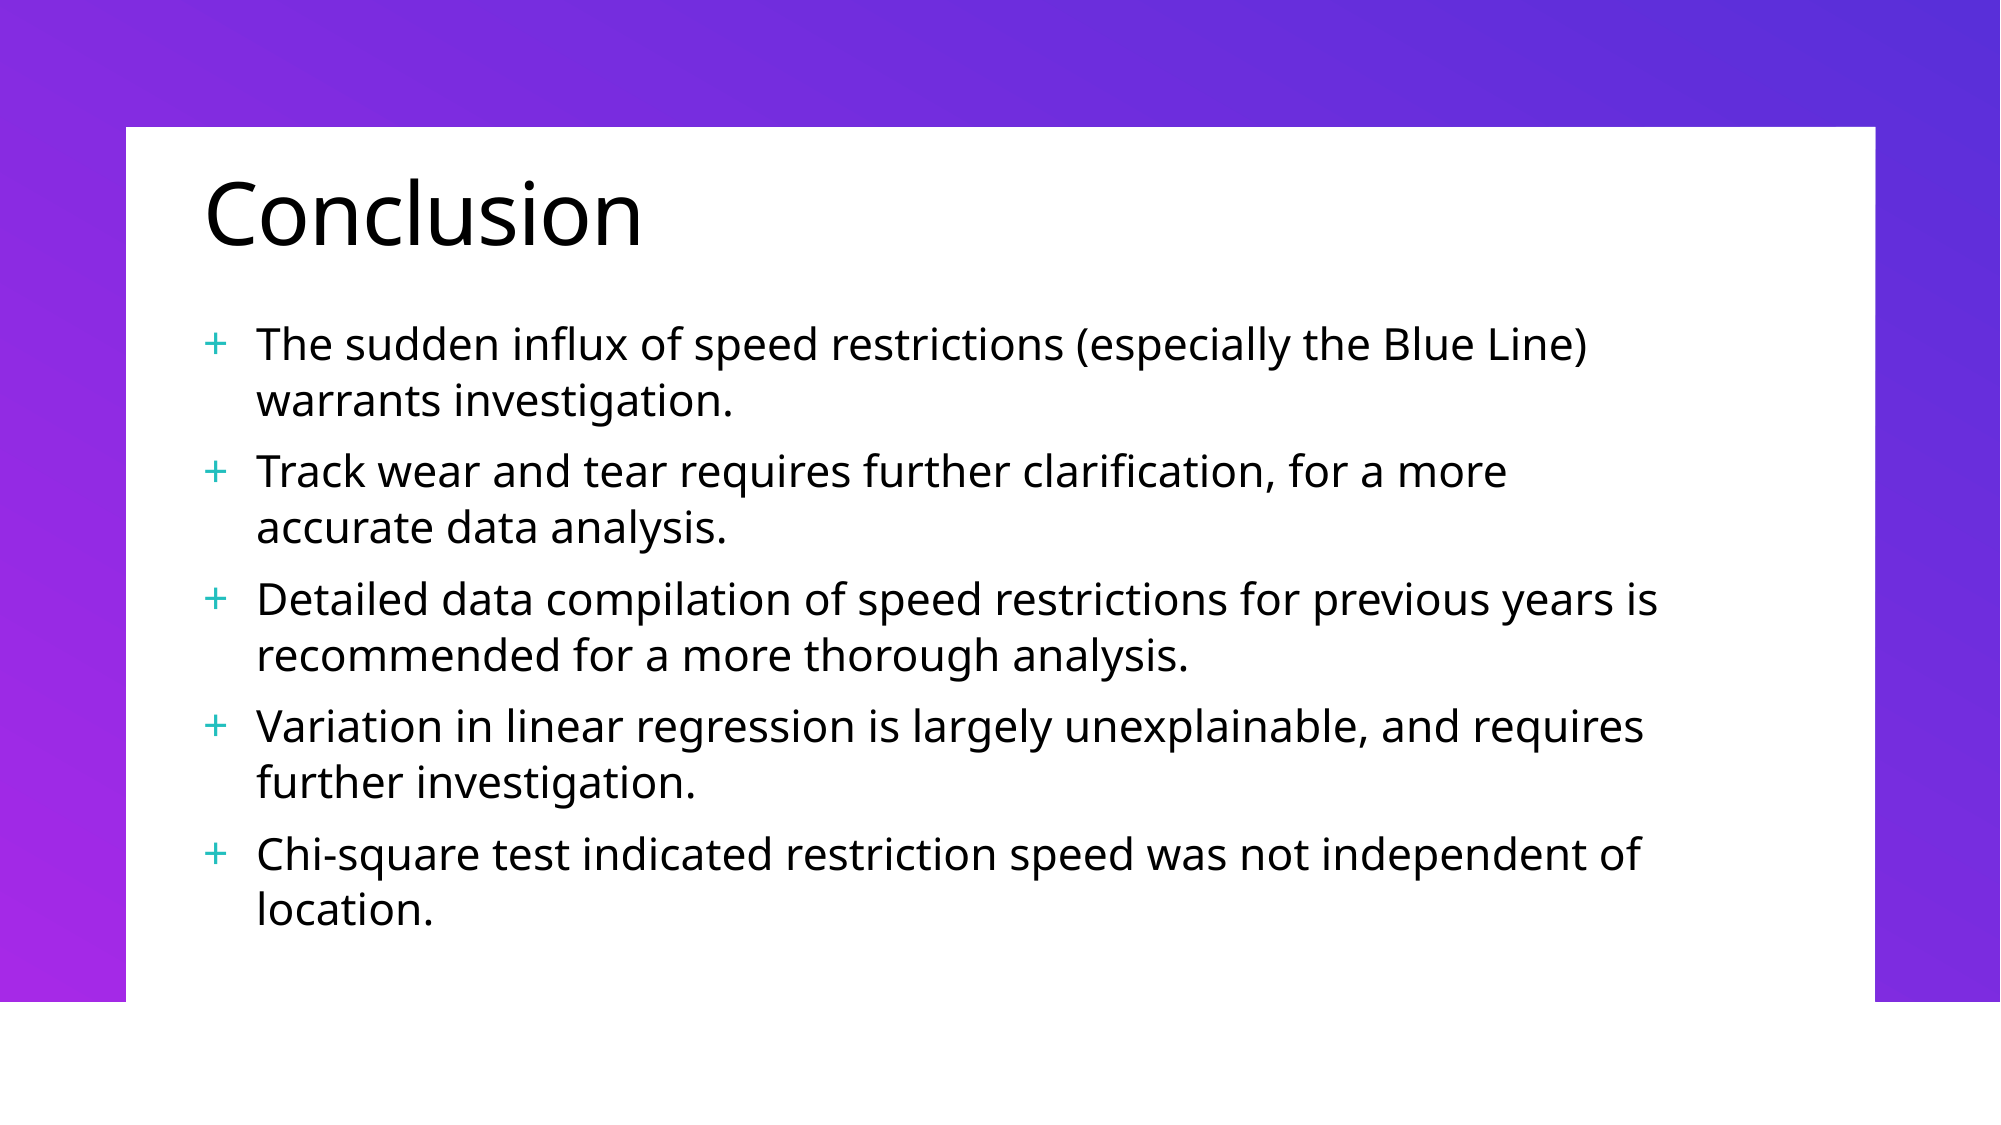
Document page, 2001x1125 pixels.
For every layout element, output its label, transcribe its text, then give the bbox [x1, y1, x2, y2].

title Conclusion [188, 157, 1689, 306]
list The sudden influx of speed restrictions (especially the Blue Line) warrants investigation. Track wear and tear requires further clarification, for a more accurate data analysis. Detailed data compilation of speed restrictions for previous years is recommended for a more thorough analysis. Variation in linear regression is largely unexplainable, and requires further investigation. Chi-square test indicated restriction speed was not independent of location. [188, 306, 1689, 948]
